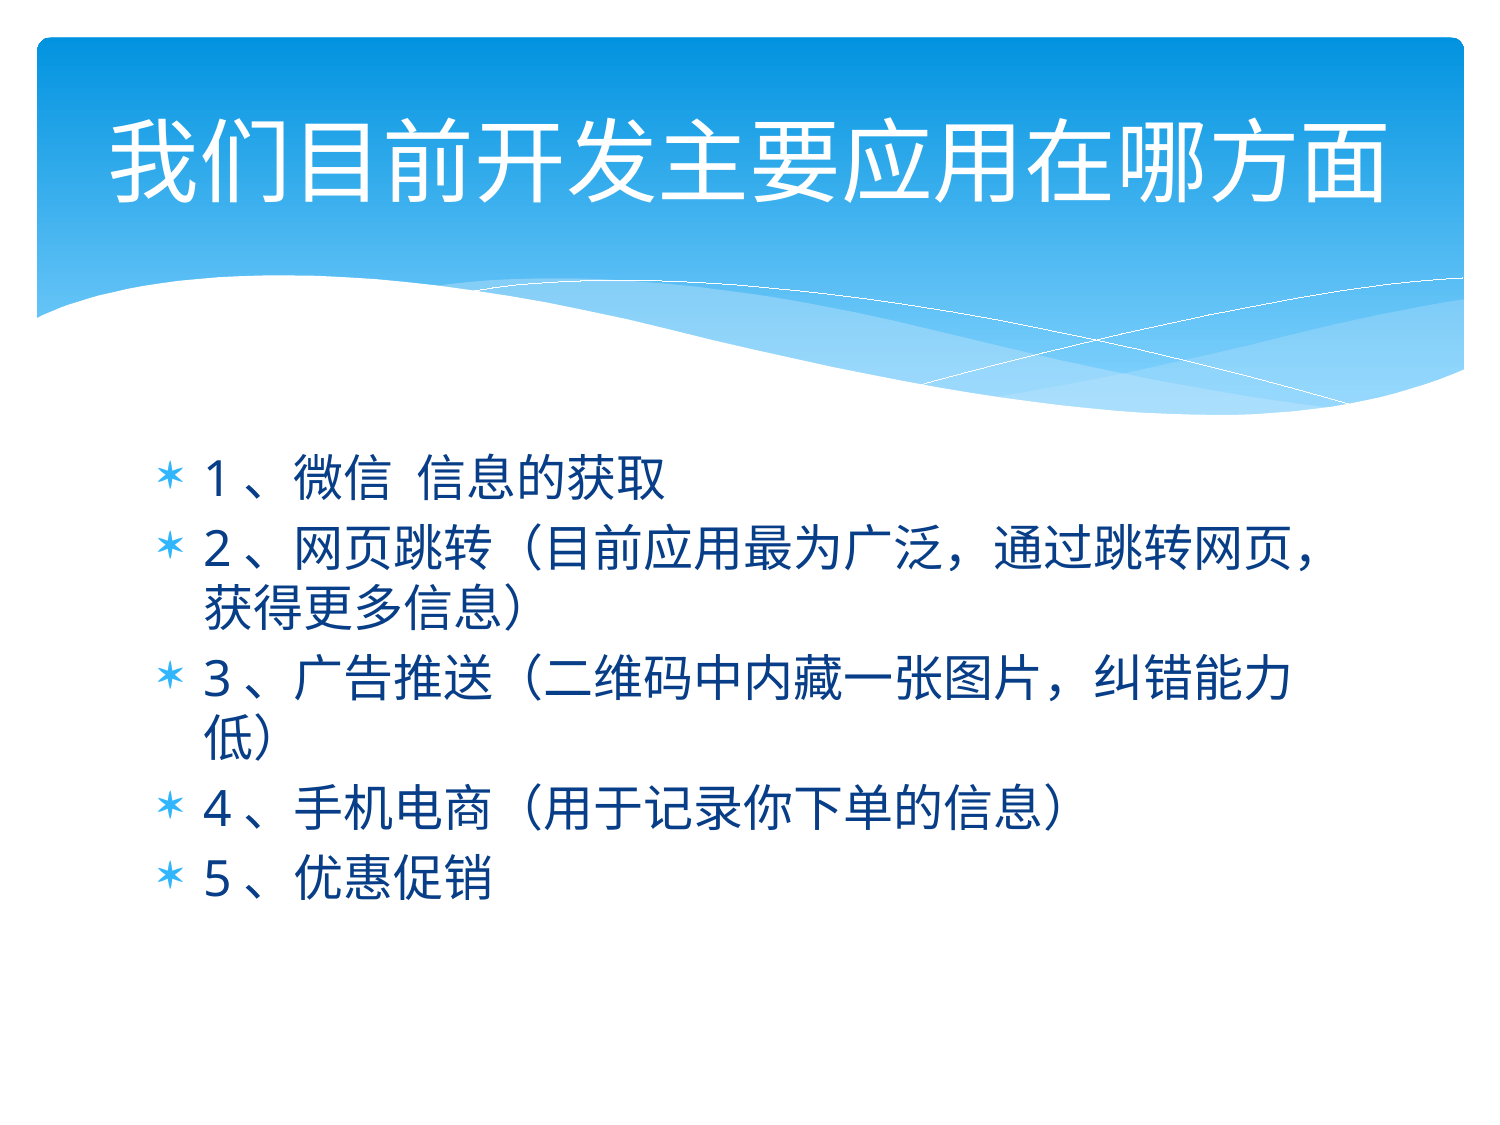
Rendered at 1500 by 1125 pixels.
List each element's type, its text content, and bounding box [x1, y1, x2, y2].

title 我们目前开发主要应用在哪方面 [75, 55, 1425, 261]
list 1、微信 信息的获取 2、网页跳转（目前应用最为广泛，通过跳转网页，获得更多信息） 3、广告推送（二维码中内藏一张图片，纠错能力低） 4、手机电商（用于记录你下单的信息） 5、优惠促销 [143, 438, 1359, 1005]
